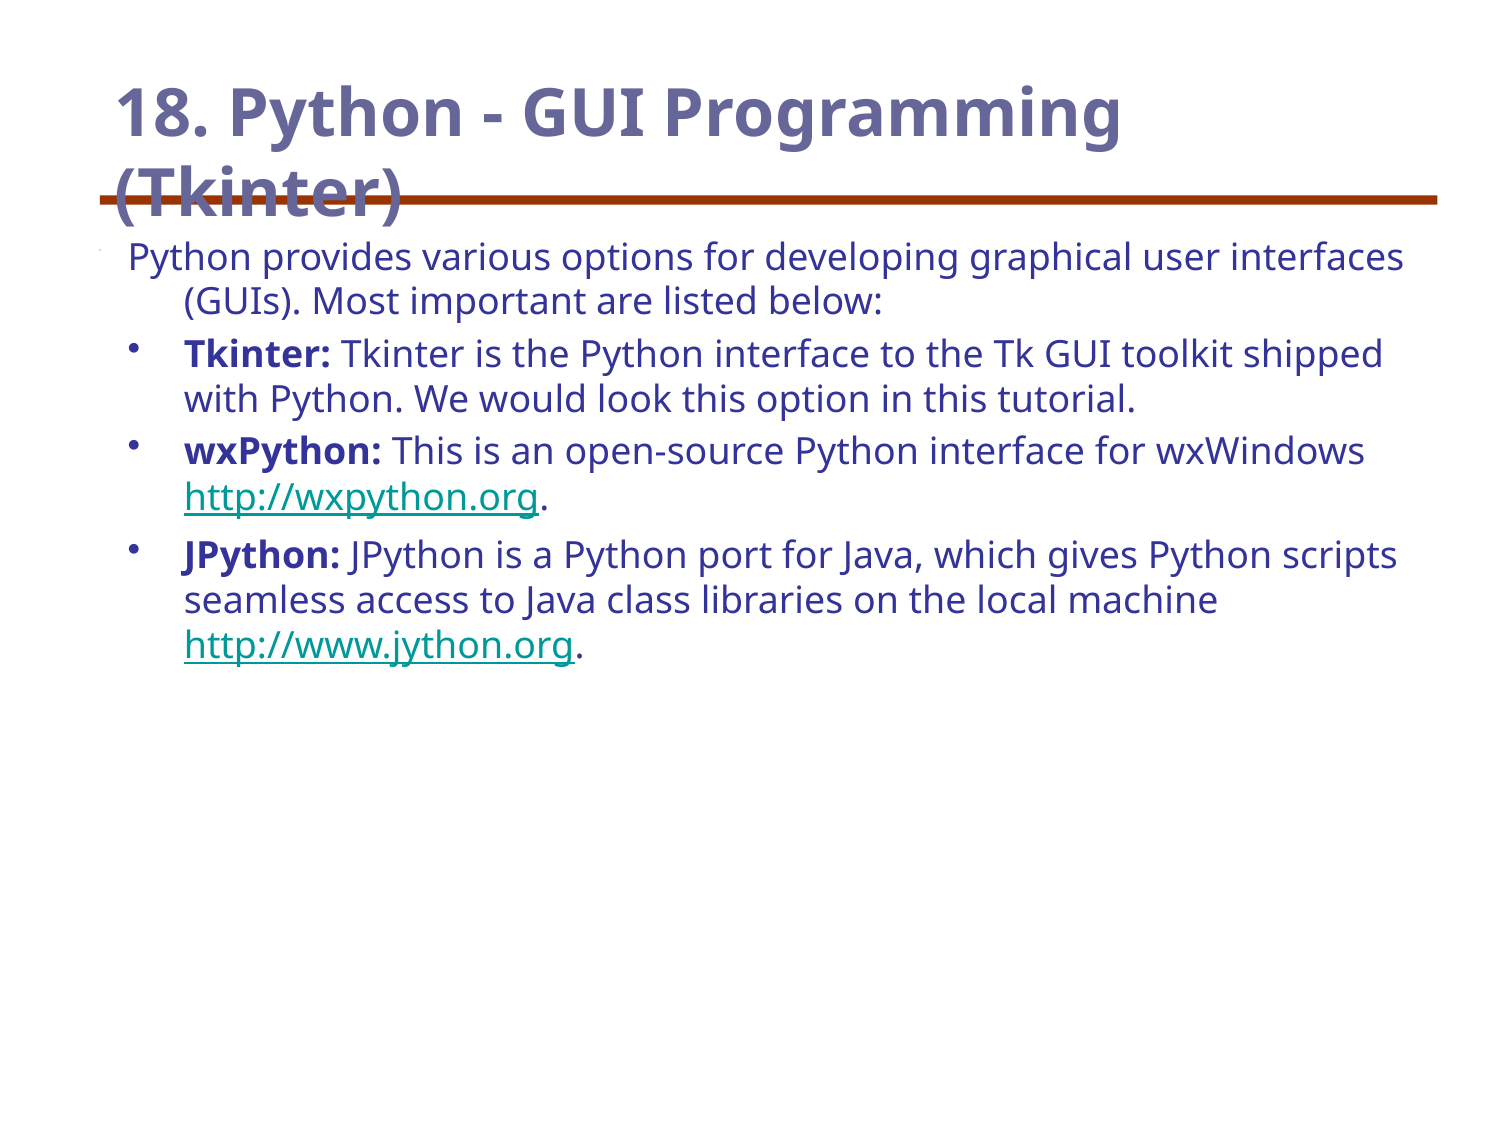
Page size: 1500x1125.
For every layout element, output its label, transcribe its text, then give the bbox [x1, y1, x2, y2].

list Python provides various options for developing graphical user interfaces (GUIs). Most important are listed below: Tkinter: Tkinter is the Python interface to the Tk GUI toolkit shipped with Python. We would look this option in this tutorial. wxPython: This is an open-source Python interface for wxWindows http://wxpython.org. JPython: JPython is a Python port for Java, which gives Python scripts seamless access to Java class libraries on the local machine http://www.jython.org. [112, 224, 1450, 1013]
title 18. Python - GUI Programming (Tkinter) [99, 62, 1438, 250]
